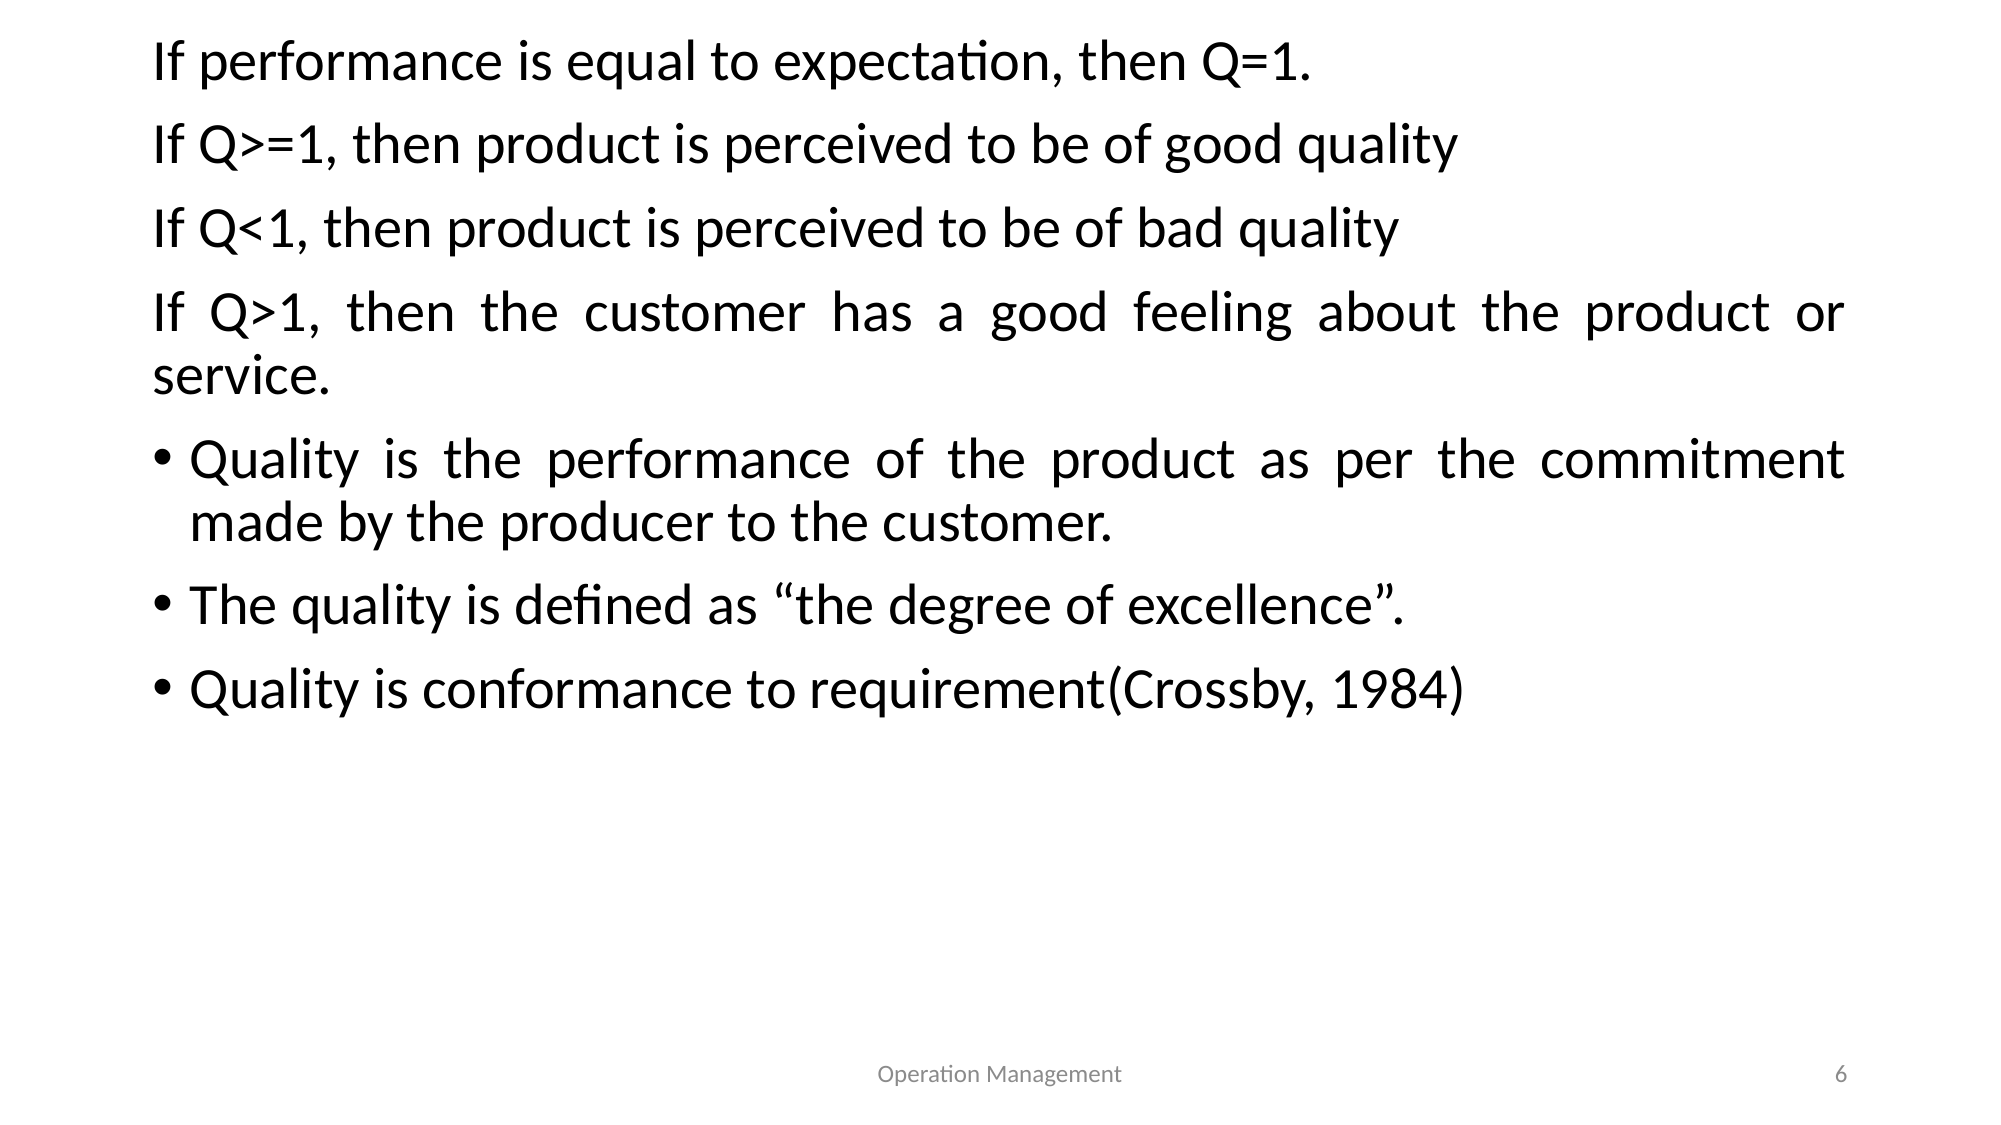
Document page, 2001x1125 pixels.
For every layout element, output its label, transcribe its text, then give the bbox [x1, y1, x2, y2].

slide_number 6 [1412, 1042, 1863, 1103]
list If performance is equal to expectation, then Q=1. If Q>=1, then product is perceived to be of good quality If Q<1, then product is perceived to be of bad quality If Q>1, then the customer has a good feeling about the product or service. Quality is the performance of the product as per the commitment made by the producer to the customer. The quality is defined as “the degree of excellence”. Quality is conformance to requirement(Crossby, 1984) [137, 22, 1863, 1014]
footer Operation Management [662, 1042, 1338, 1103]
